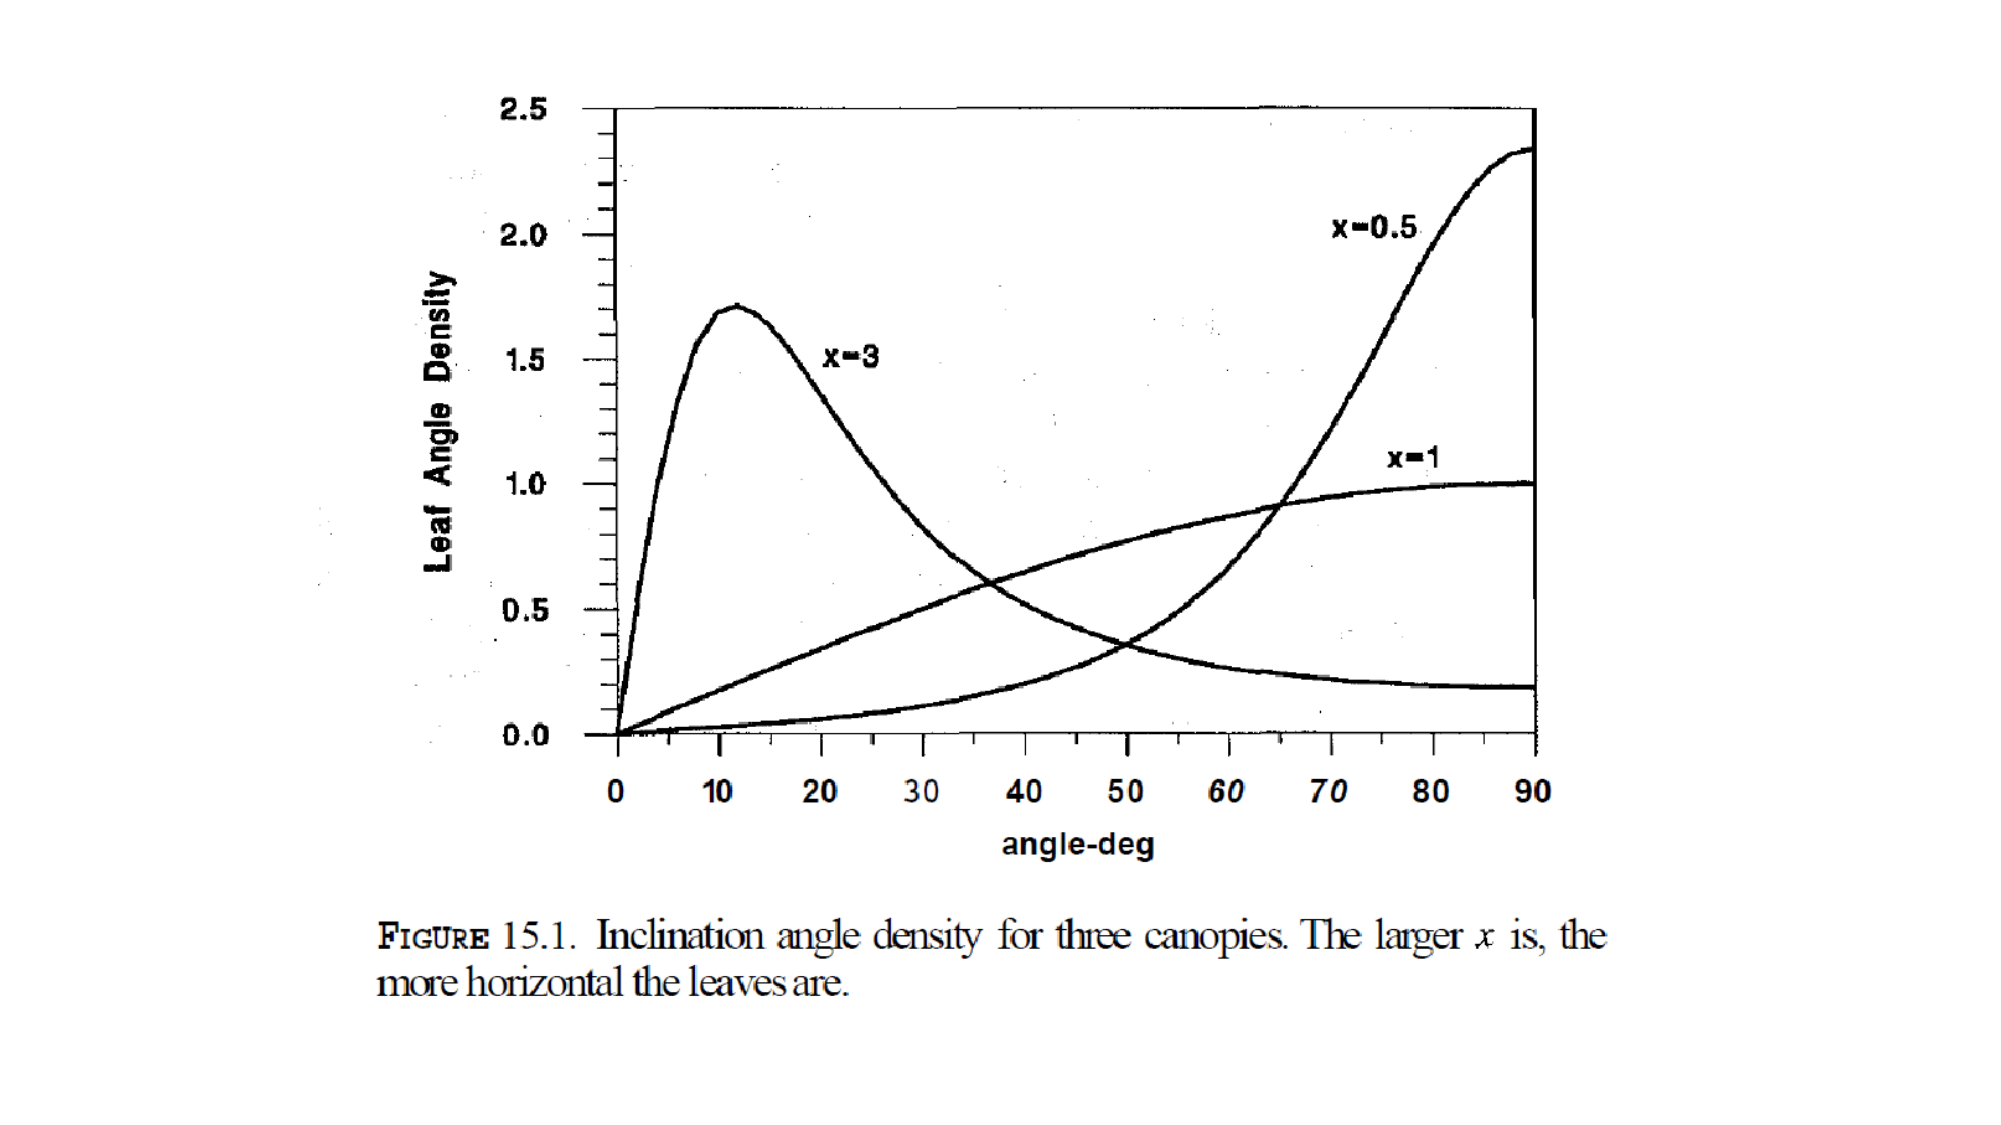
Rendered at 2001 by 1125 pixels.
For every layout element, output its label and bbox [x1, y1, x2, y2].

picture [317, 0, 1682, 1125]
